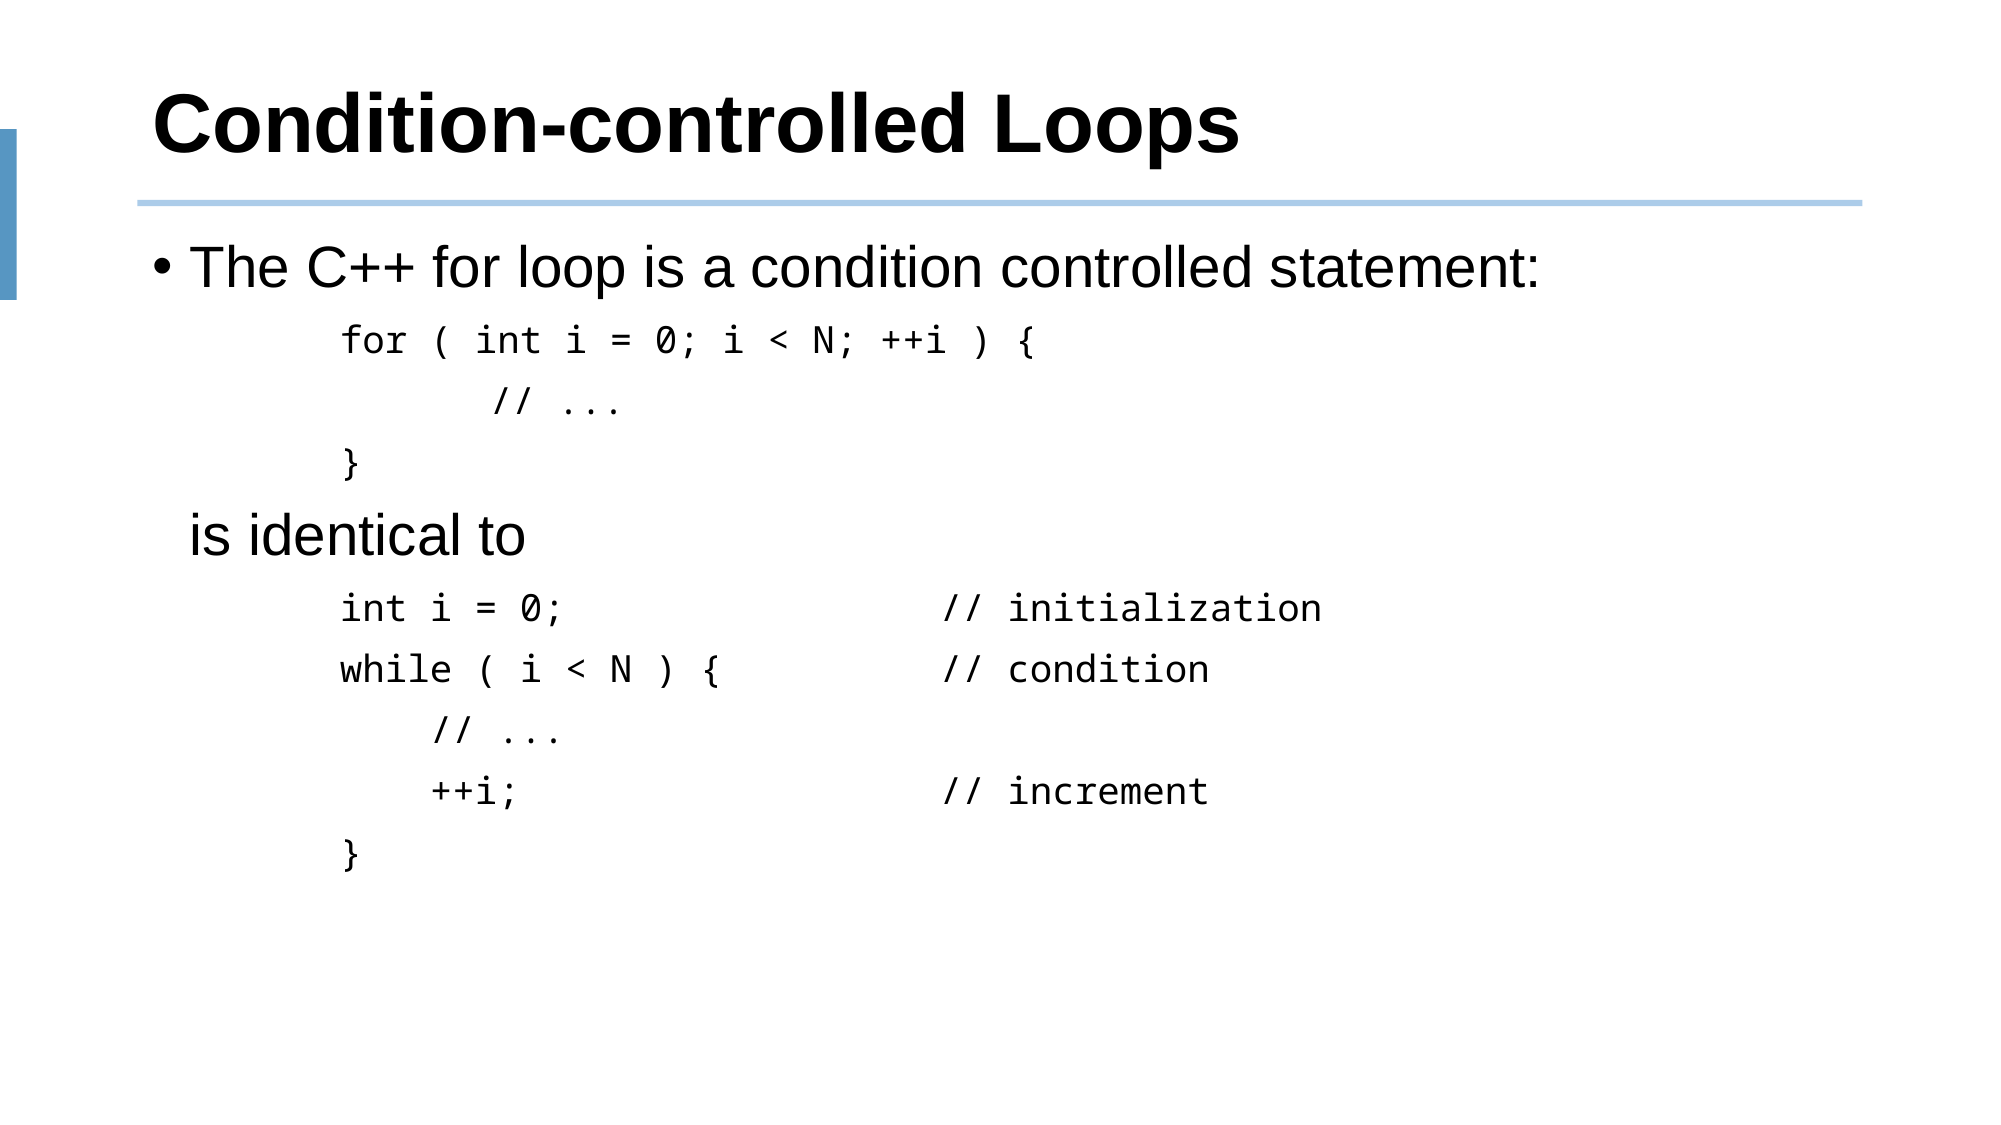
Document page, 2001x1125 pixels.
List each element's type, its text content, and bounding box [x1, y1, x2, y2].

title Condition-controlled Loops [137, 42, 1863, 208]
list The C++ for loop is a condition controlled statement: for ( int i = 0; i < N; ++i ) { // ... } is identical to int i = 0; // initialization while ( i < N ) { // condition // ... ++i; // increment } [137, 229, 1863, 1014]
